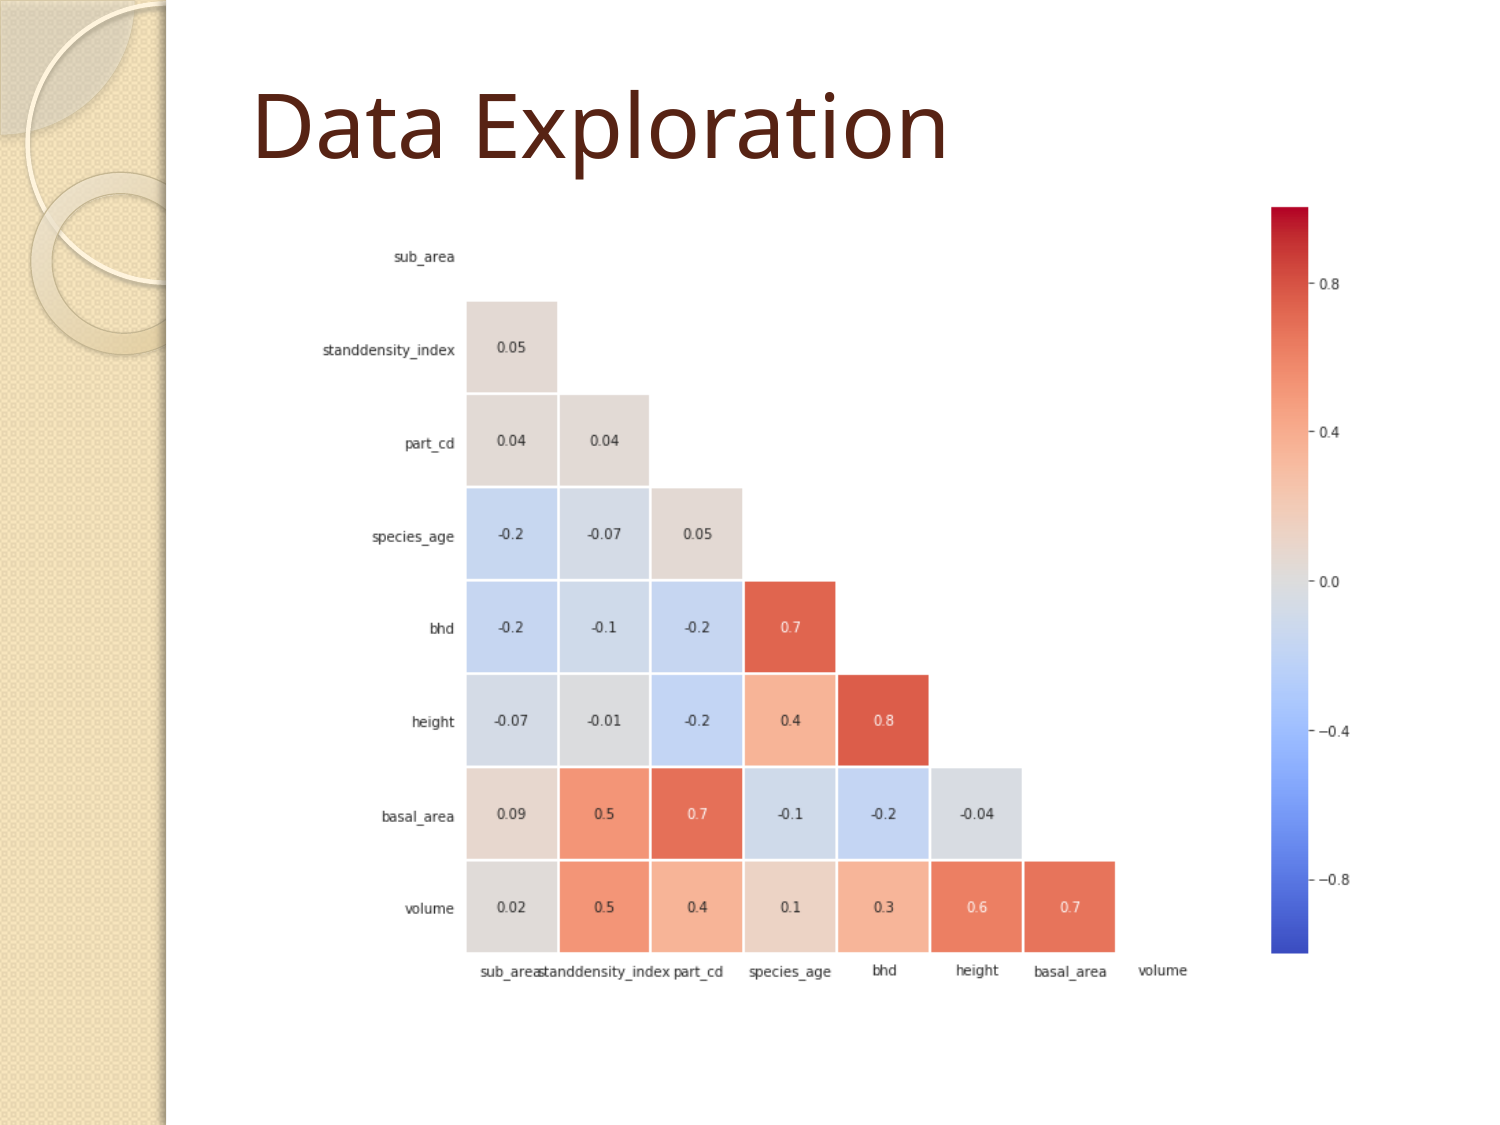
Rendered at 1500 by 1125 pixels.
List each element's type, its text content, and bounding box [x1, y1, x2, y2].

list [312, 199, 1355, 988]
title Data Exploration [235, 45, 1466, 200]
